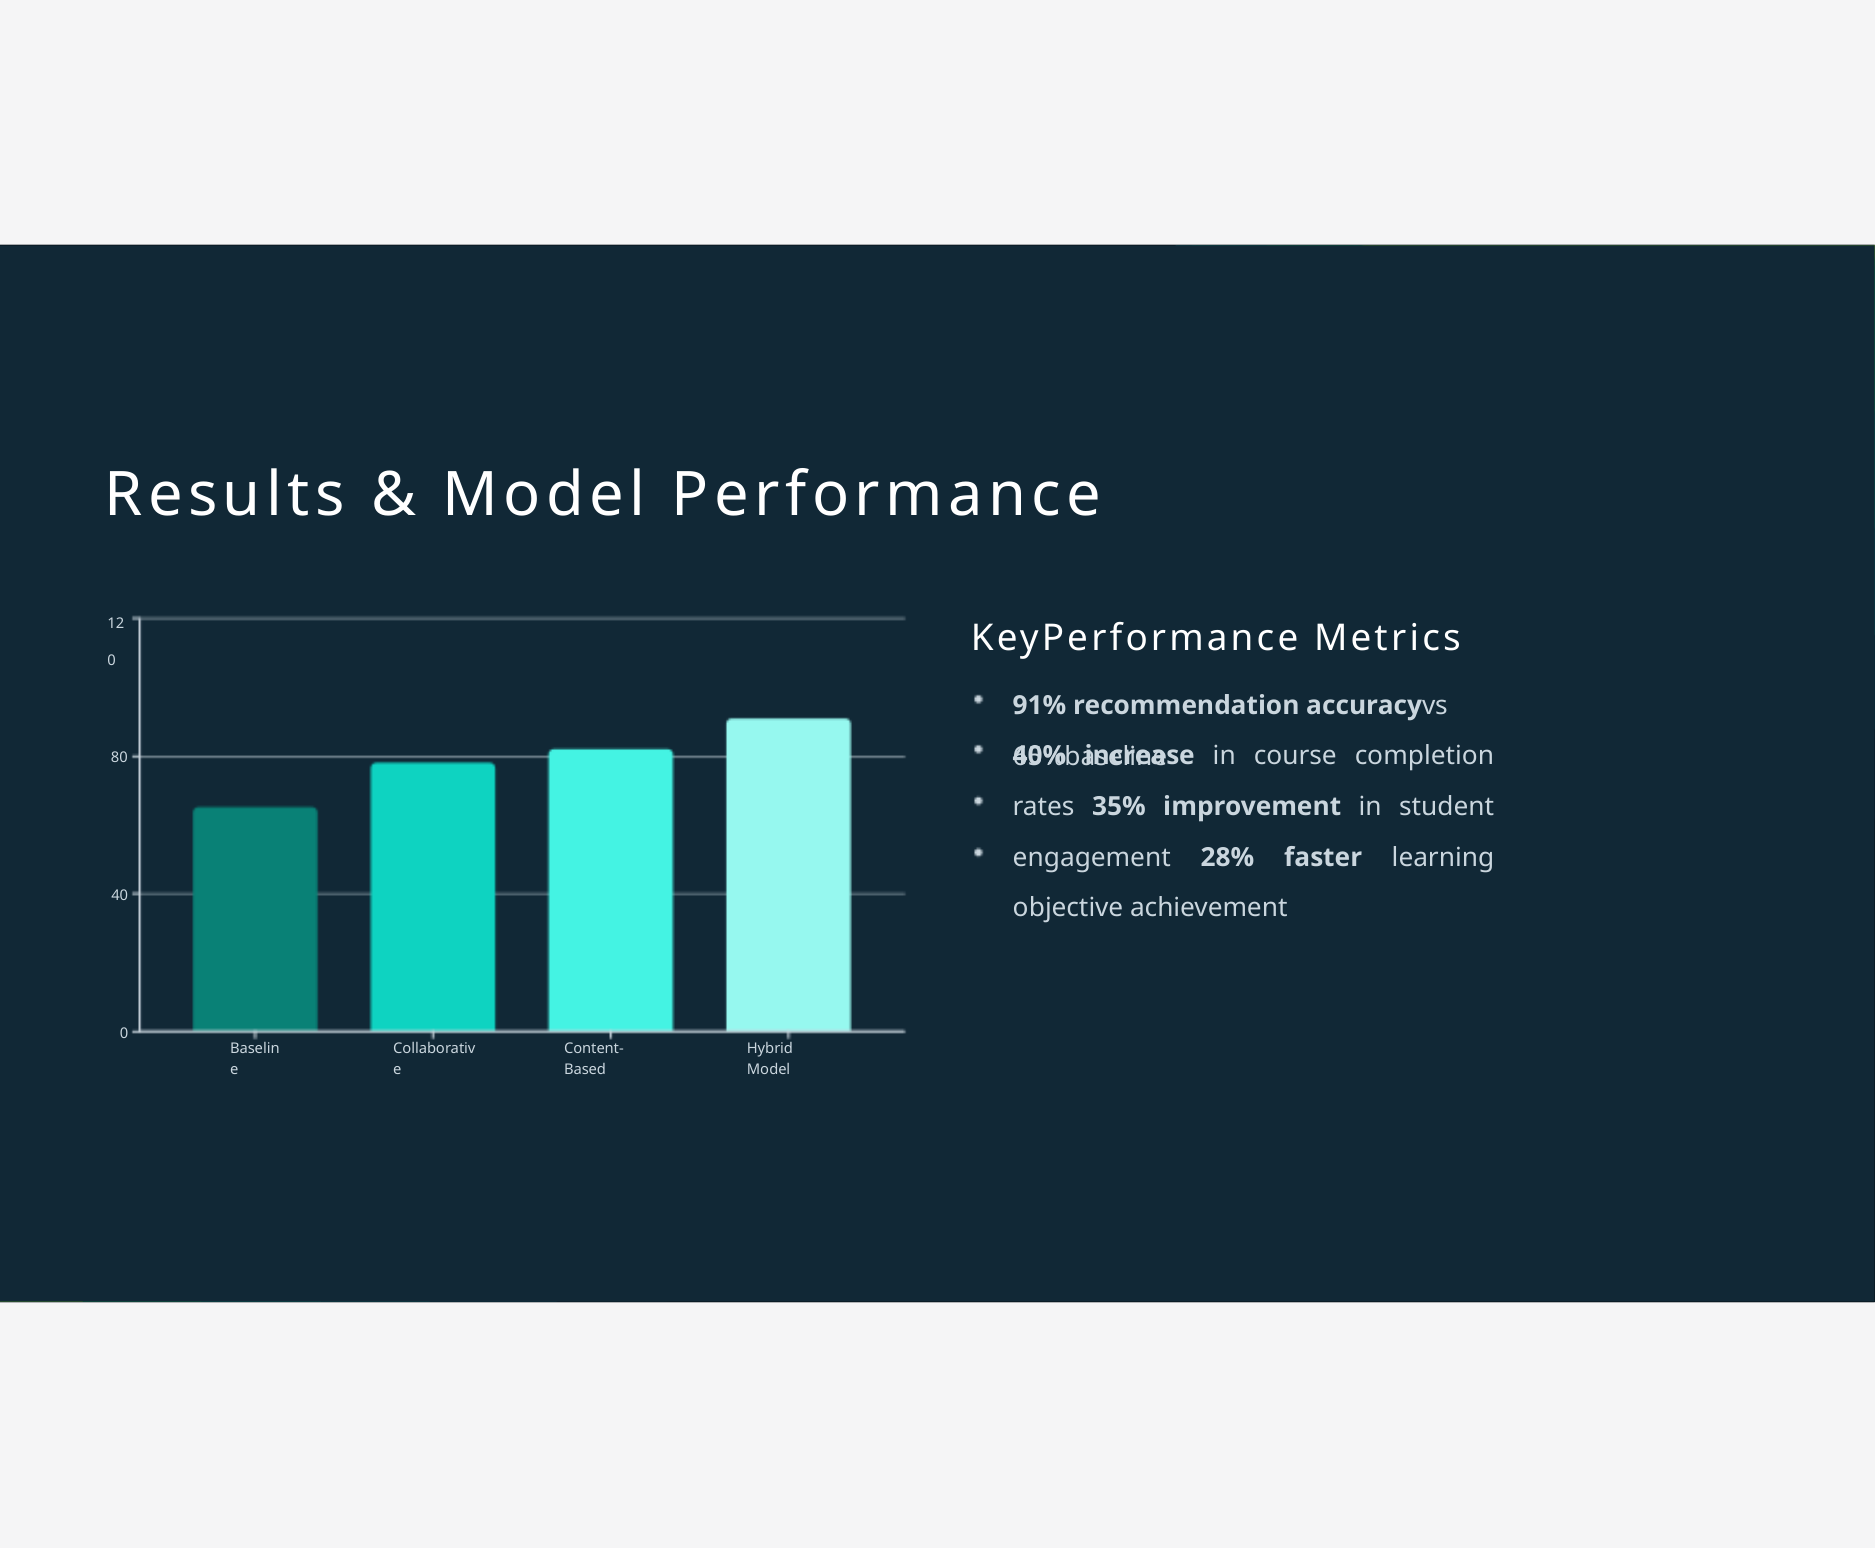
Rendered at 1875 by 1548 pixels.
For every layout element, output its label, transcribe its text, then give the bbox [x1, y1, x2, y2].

text_box Content-Based [564, 1036, 661, 1078]
text_box KeyPerformance Metrics [970, 587, 1542, 658]
text_box Collaborative [393, 1036, 477, 1078]
text_box 40 [111, 882, 131, 903]
text_box [0, 235, 1875, 1313]
text_box Hybrid Model [746, 1036, 833, 1078]
text_box 0 [119, 1020, 131, 1042]
text_box 40% increase in course completion rates 35% improvement in student engagement 28% faster learning objective achievement [1012, 718, 1495, 923]
text_box Baseline [230, 1036, 284, 1078]
text_box 91% recommendation accuracyvs 65%baseline [1012, 668, 1561, 771]
text_box 80 [110, 745, 131, 766]
text_box Results & Model Performance [104, 497, 1212, 529]
text_box [1365, 657, 1372, 668]
text_box 120 [107, 594, 131, 669]
